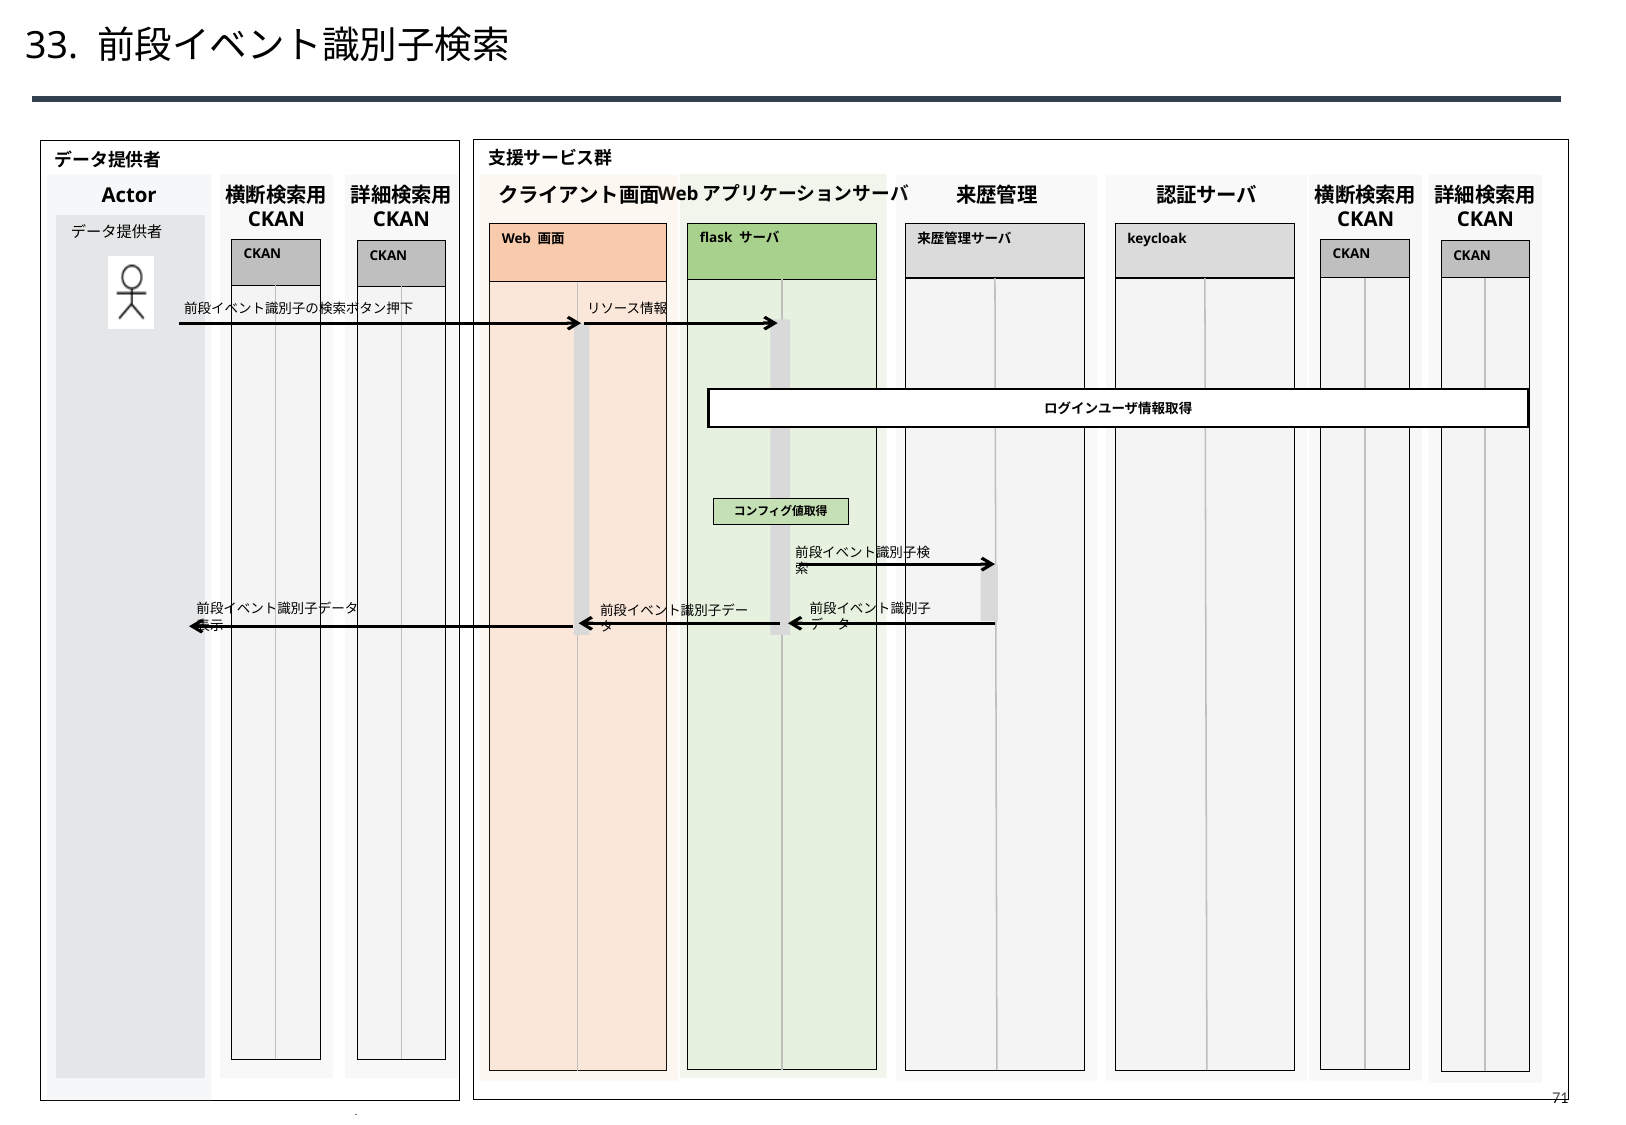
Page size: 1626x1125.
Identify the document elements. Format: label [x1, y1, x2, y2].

title [25, 22, 1458, 70]
picture [108, 256, 154, 329]
text_box [40, 139, 1569, 1101]
